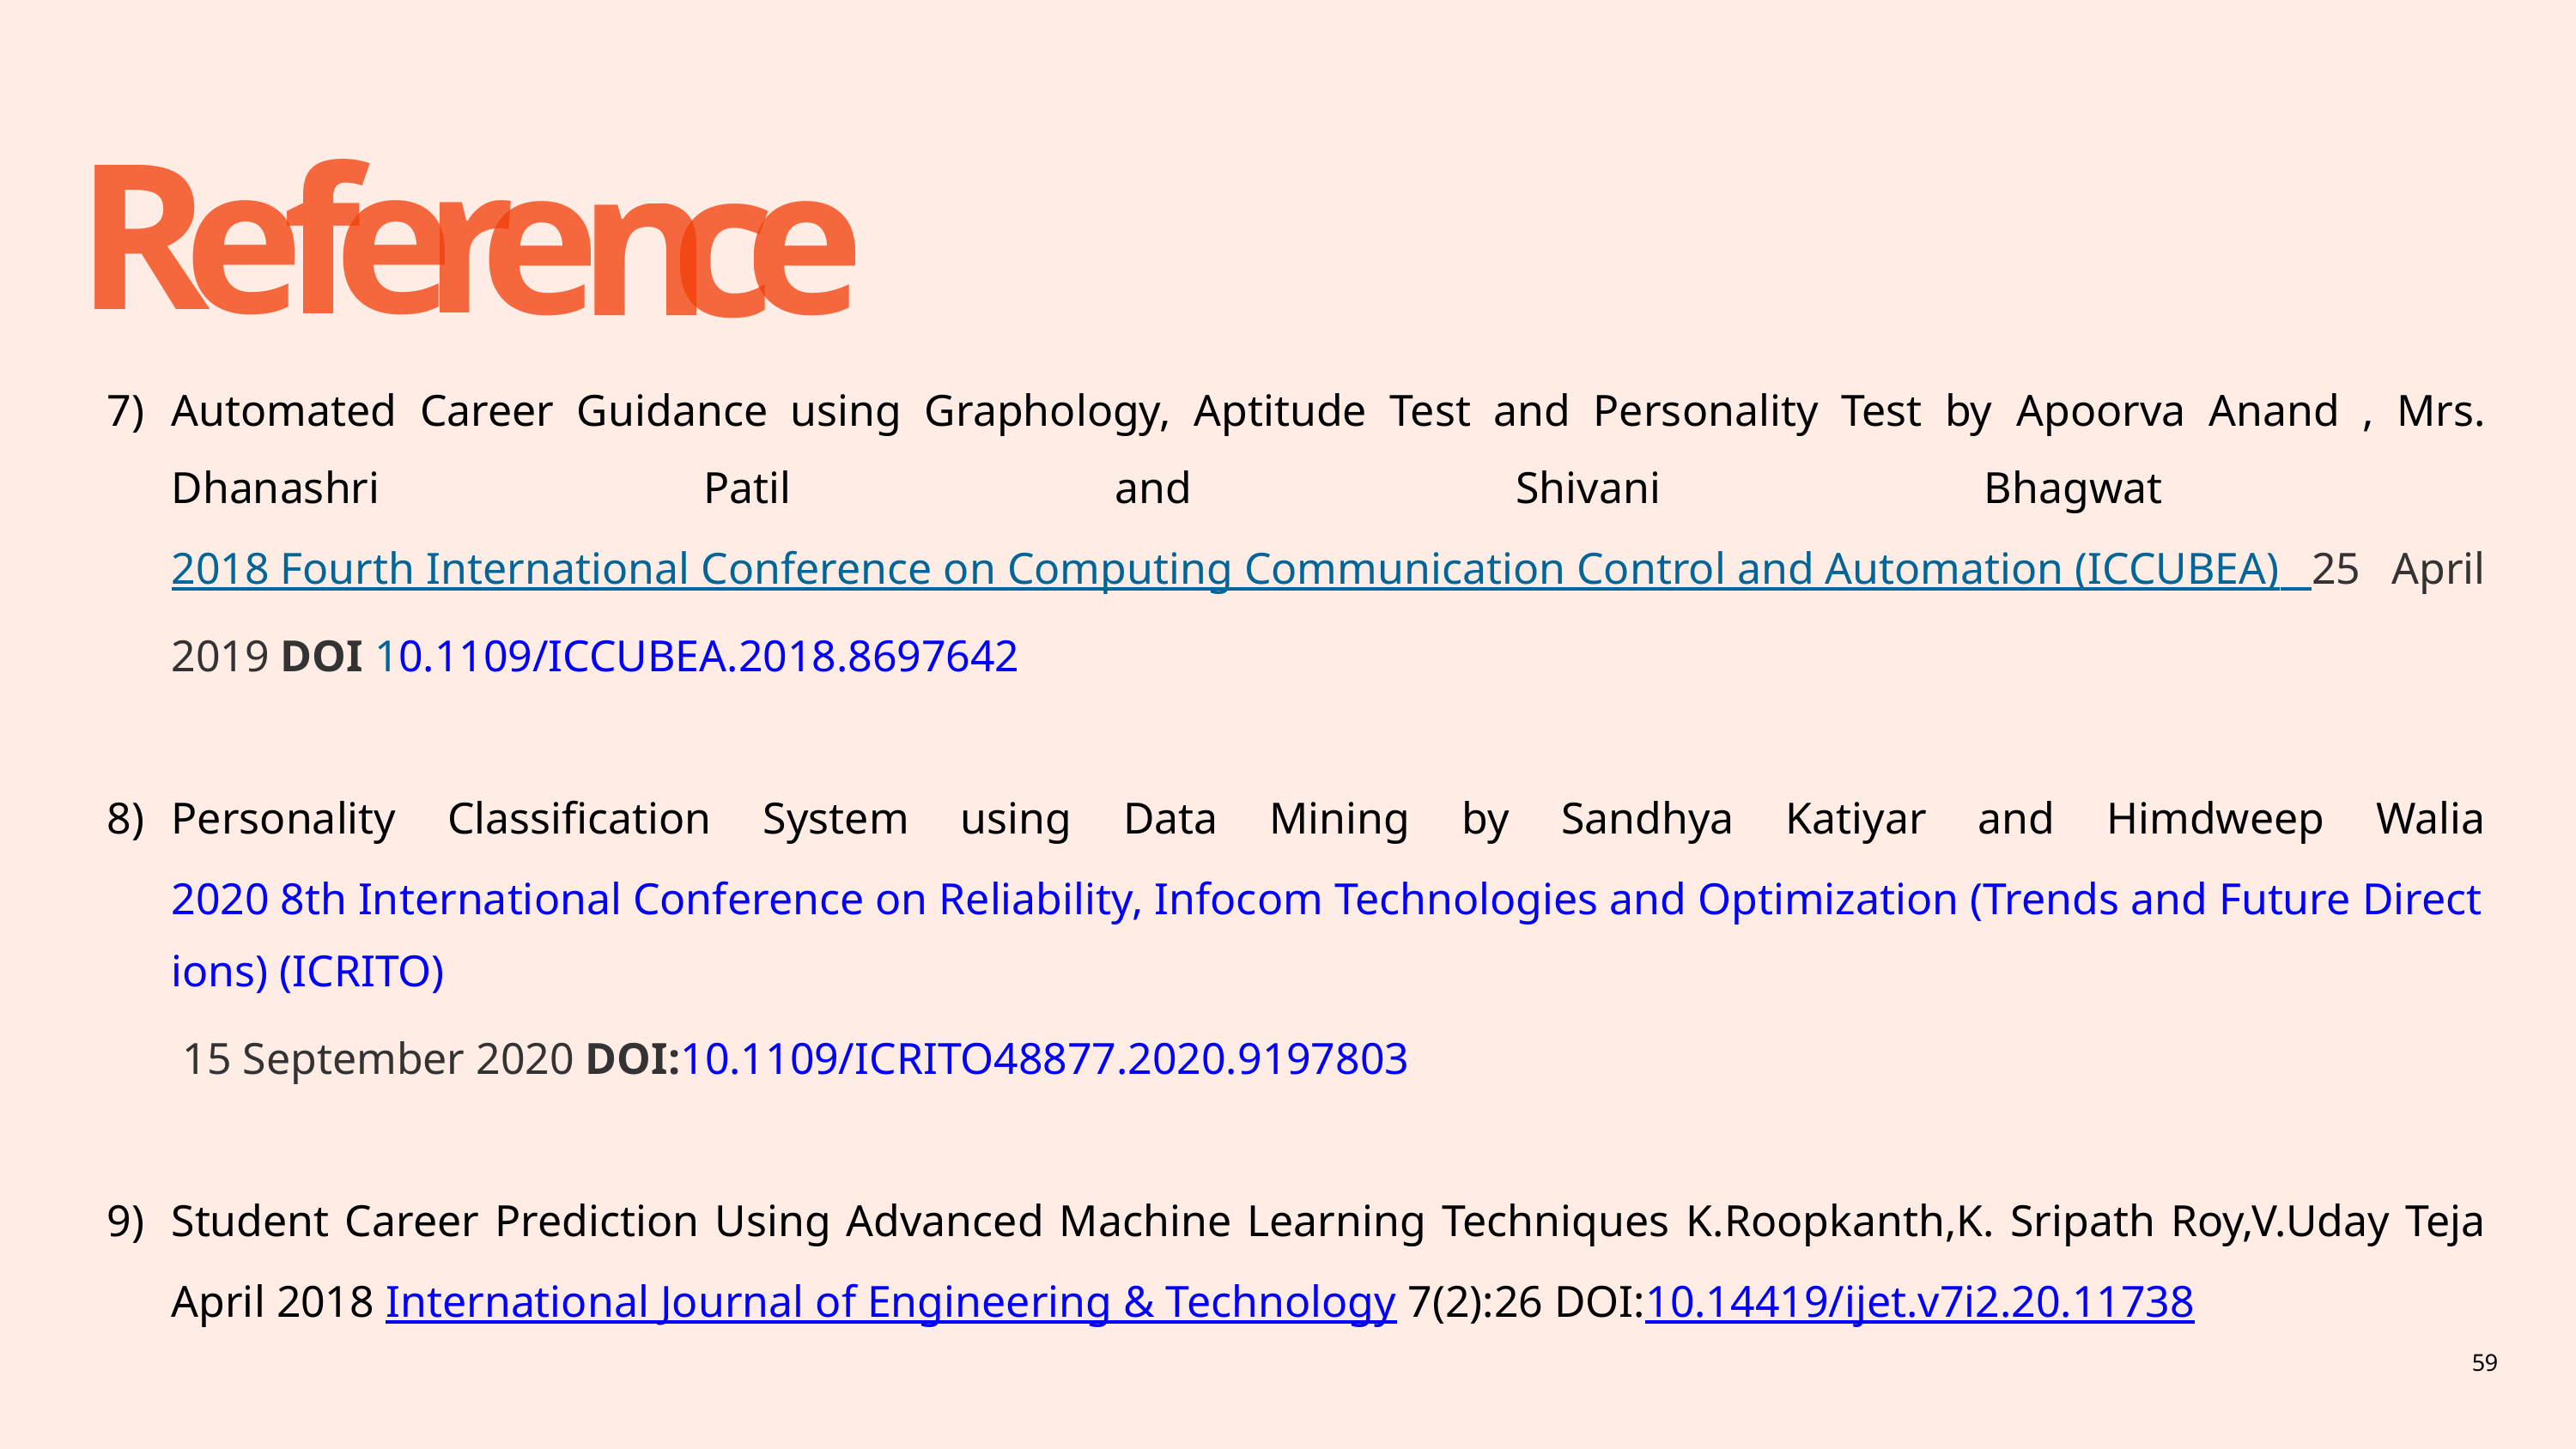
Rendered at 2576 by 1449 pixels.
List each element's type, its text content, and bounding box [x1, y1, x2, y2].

text_box Automated Career Guidance using Graphology, Aptitude Test and Personality Test by Apoorva Anand , Mrs. Dhanashri Patil and Shivani Bhagwat 2018 Fourth International Conference on Computing Communication Control and Automation (ICCUBEA) 25 April 2019 DOI 10.1109/ICCUBEA.2018.8697642 Personality Classification System using Data Mining by Sandhya Katiyar and Himdweep Walia 2020 8th International Conference on Reliability, Infocom Technologies and Optimization (Trends and Future Directions) (ICRITO) 15 September 2020 DOI:10.1109/ICRITO48877.2020.9197803 Student Career Prediction Using Advanced Machine Learning Techniques K.Roopkanth,K. Sripath Roy,V.Uday Teja April 2018 International Journal of Engineering & Technology 7(2):26 DOI:10.14419/ijet.v7i2.20.11738 [94, 350, 2499, 1267]
text_box 59 [1684, 1350, 2499, 1383]
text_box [76, 99, 1235, 573]
